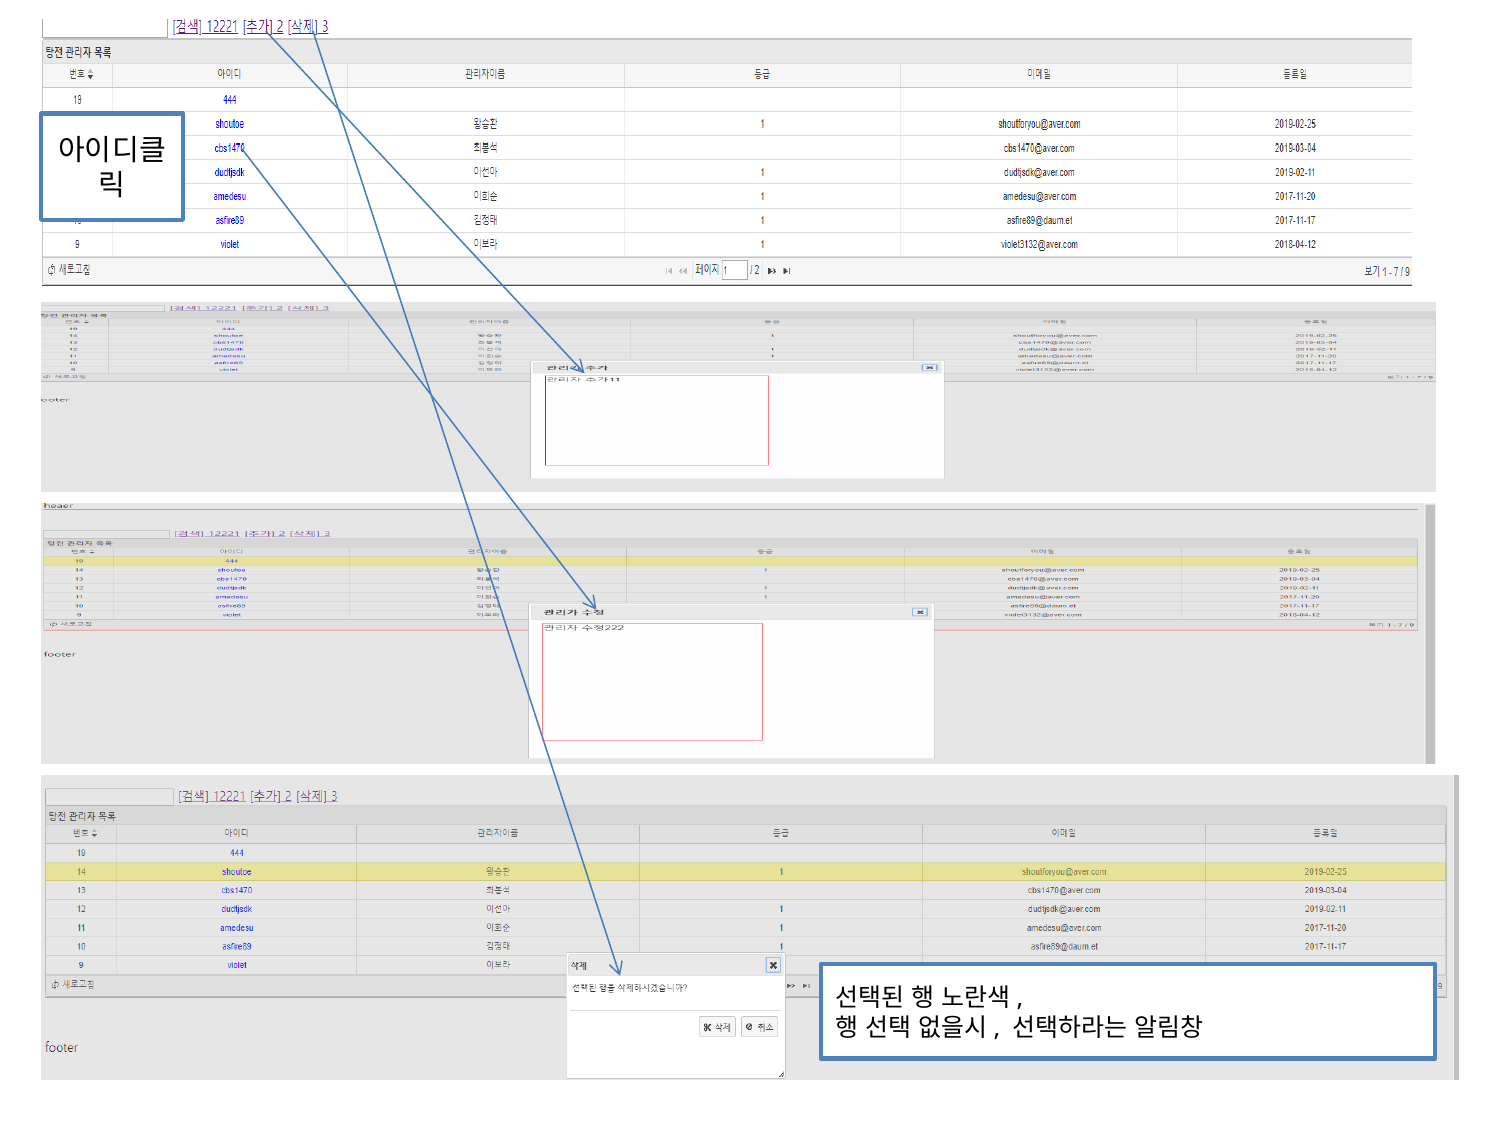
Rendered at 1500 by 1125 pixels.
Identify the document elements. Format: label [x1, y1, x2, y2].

text_box [265, 30, 311, 147]
picture [41, 774, 1459, 1081]
picture [41, 503, 312, 764]
picture [621, 503, 1436, 764]
picture [41, 18, 1412, 292]
text_box [241, 148, 307, 610]
picture [621, 302, 1436, 492]
text_box [312, 30, 621, 977]
picture [41, 302, 241, 492]
